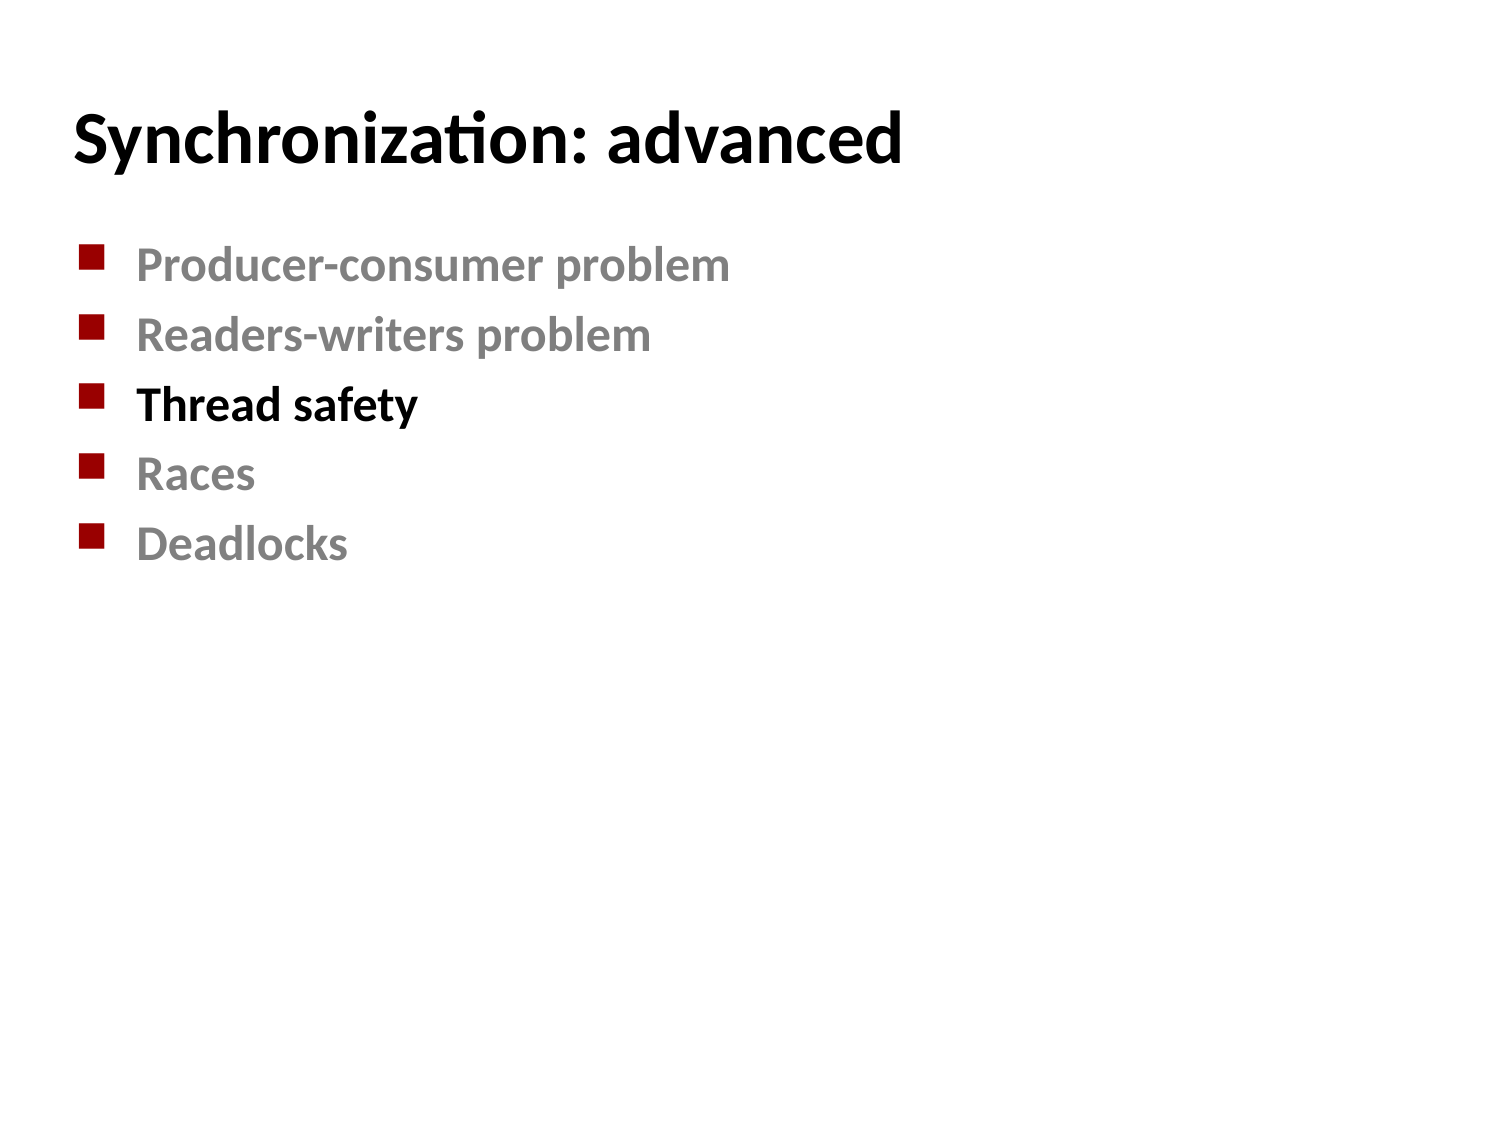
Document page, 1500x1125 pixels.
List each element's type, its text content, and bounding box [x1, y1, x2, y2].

title Synchronization: advanced [58, 71, 1305, 197]
list Producer-consumer problem Readers-writers problem Thread safety Races Deadlocks [64, 223, 1361, 1040]
